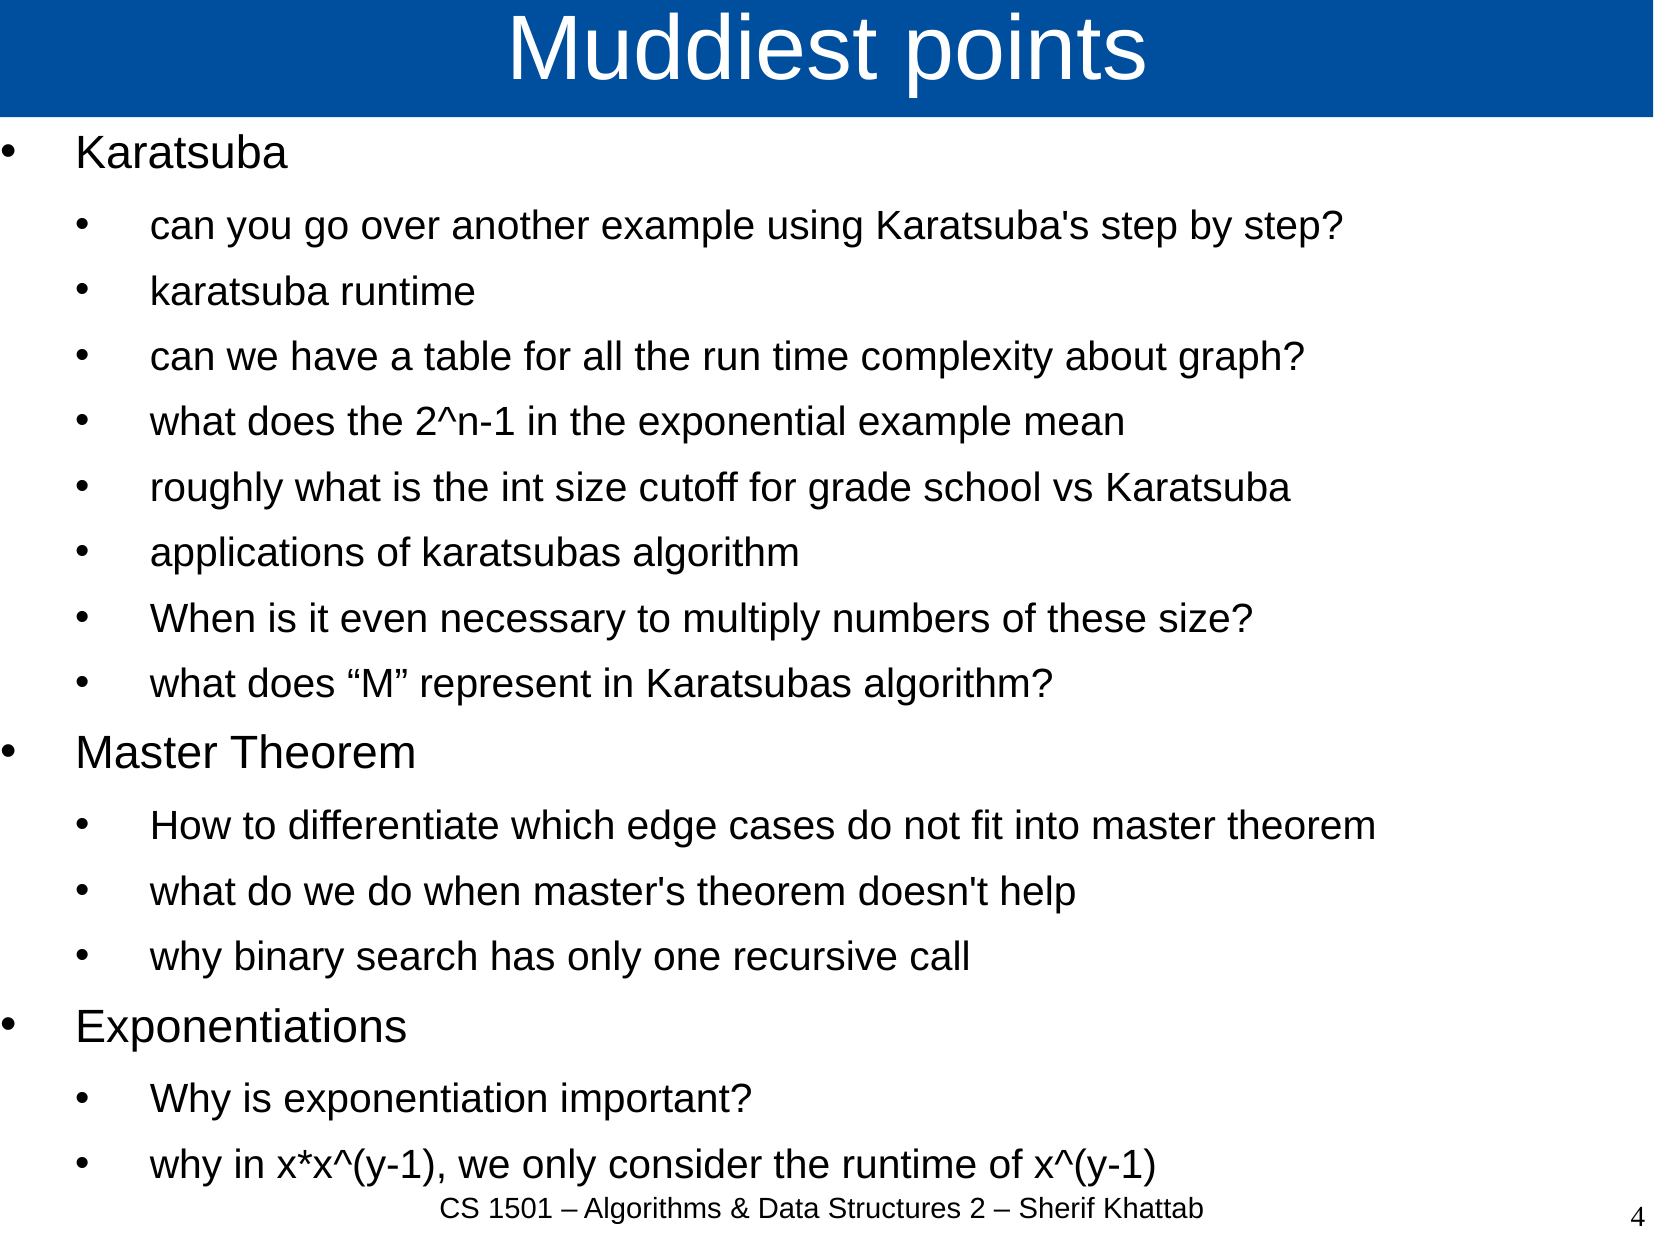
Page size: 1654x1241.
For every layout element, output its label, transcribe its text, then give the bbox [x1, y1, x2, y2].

footer CS 1501 – Algorithms & Data Structures 2 – Sherif Khattab [407, 1191, 1238, 1241]
list Karatsuba can you go over another example using Karatsuba's step by step? karatsuba runtime can we have a table for all the run time complexity about graph? what does the 2^n-1 in the exponential example mean roughly what is the int size cutoff for grade school vs Karatsuba applications of karatsubas algorithm When is it even necessary to multiply numbers of these size? what does “M” represent in Karatsubas algorithm? Master Theorem How to differentiate which edge cases do not fit into master theorem what do we do when master's theorem doesn't help why binary search has only one recursive call Exponentiations Why is exponentiation important? why in x*x^(y-1), we only consider the runtime of x^(y-1) [0, 122, 1654, 1199]
title Muddiest points [0, 0, 1654, 118]
slide_number 4 [1265, 1199, 1646, 1241]
